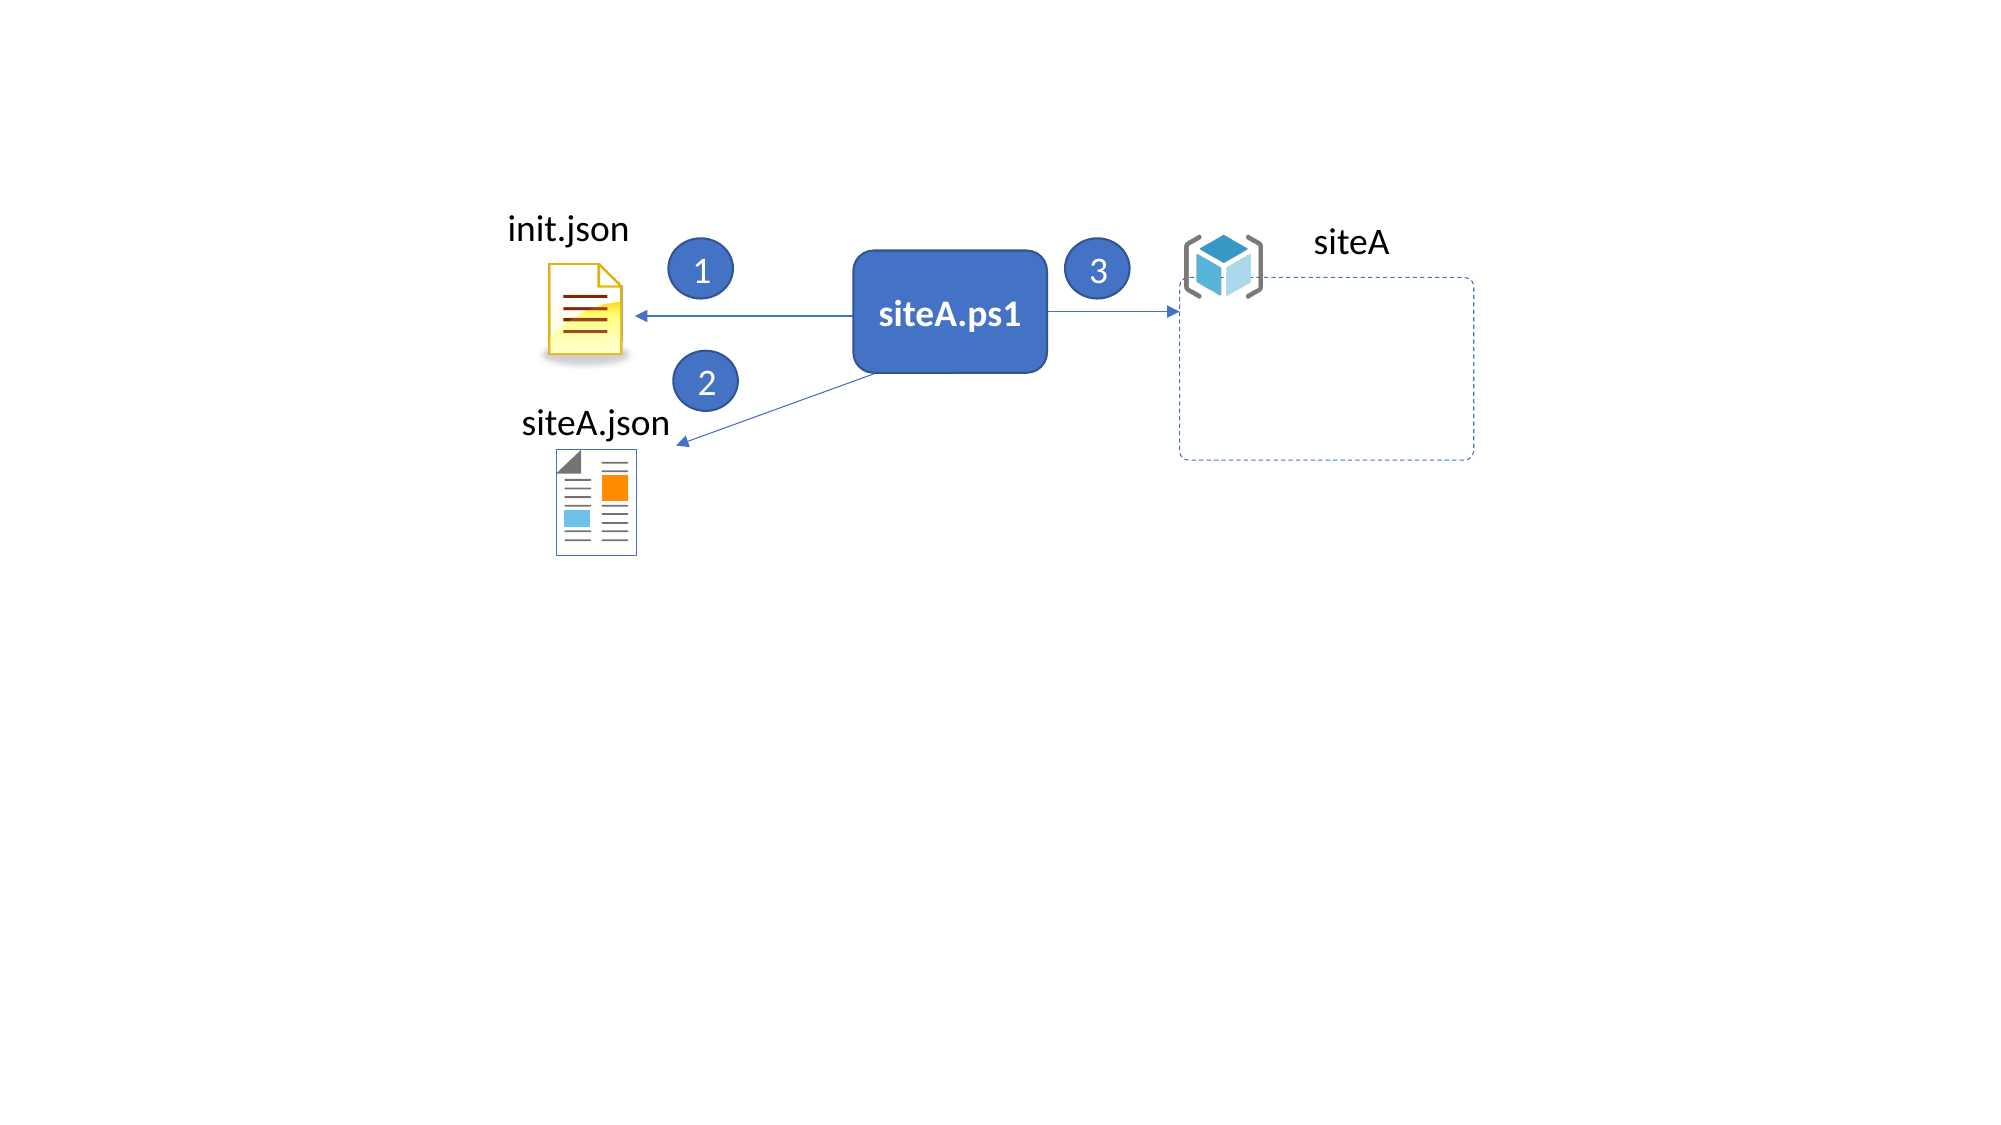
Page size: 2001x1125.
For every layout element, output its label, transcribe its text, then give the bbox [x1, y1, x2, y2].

picture [1184, 227, 1263, 306]
picture [556, 449, 637, 556]
text_box 1 [667, 237, 735, 300]
text_box 2 [672, 349, 738, 396]
text_box init.json [492, 196, 645, 257]
picture [528, 256, 642, 369]
text_box 3 [1063, 237, 1131, 300]
text_box siteA.json [506, 390, 686, 451]
text_box siteA.ps1 [852, 249, 1049, 374]
text_box siteA [1298, 209, 1405, 270]
text_box [1179, 276, 1475, 461]
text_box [676, 372, 879, 446]
